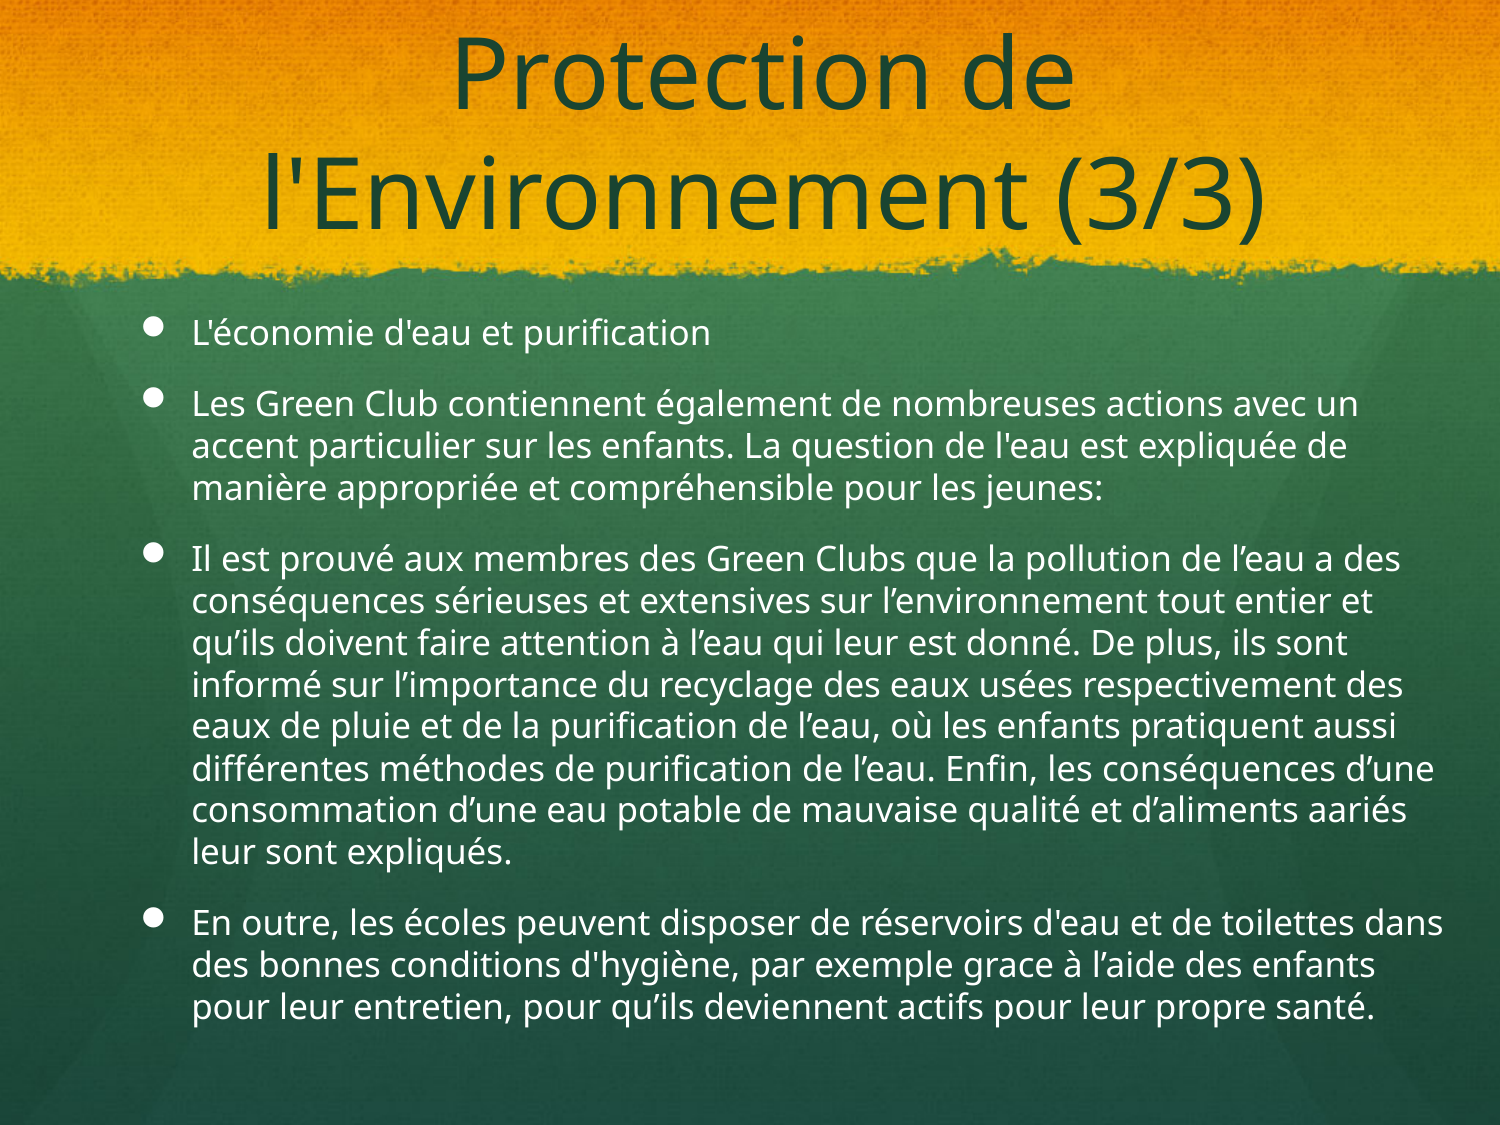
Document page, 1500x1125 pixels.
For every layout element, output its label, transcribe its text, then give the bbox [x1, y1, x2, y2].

title Protection de l'Environnement (3/3) [61, 13, 1467, 246]
list L'économie d'eau et purification Les Green Club contiennent également de nombreuses actions avec un accent particulier sur les enfants. La question de l'eau est expliquée de manière appropriée et compréhensible pour les jeunes: Il est prouvé aux membres des Green Clubs que la pollution de l’eau a des conséquences sérieuses et extensives sur l’environnement tout entier et qu’ils doivent faire attention à l’eau qui leur est donné. De plus, ils sont informé sur l’importance du recyclage des eaux usées respectivement des eaux de pluie et de la purification de l’eau, où les enfants pratiquent aussi différentes méthodes de purification de l’eau. Enfin, les conséquences d’une consommation d’une eau potable de mauvaise qualité et d’aliments aariés leur sont expliqués. En outre, les écoles peuvent disposer de réservoirs d'eau et de toilettes dans des bonnes conditions d'hygiène, par exemple grace à l’aide des enfants pour leur entretien, pour qu’ils deviennent actifs pour leur propre santé. [125, 302, 1467, 1078]
picture [0, 0, 1500, 1125]
